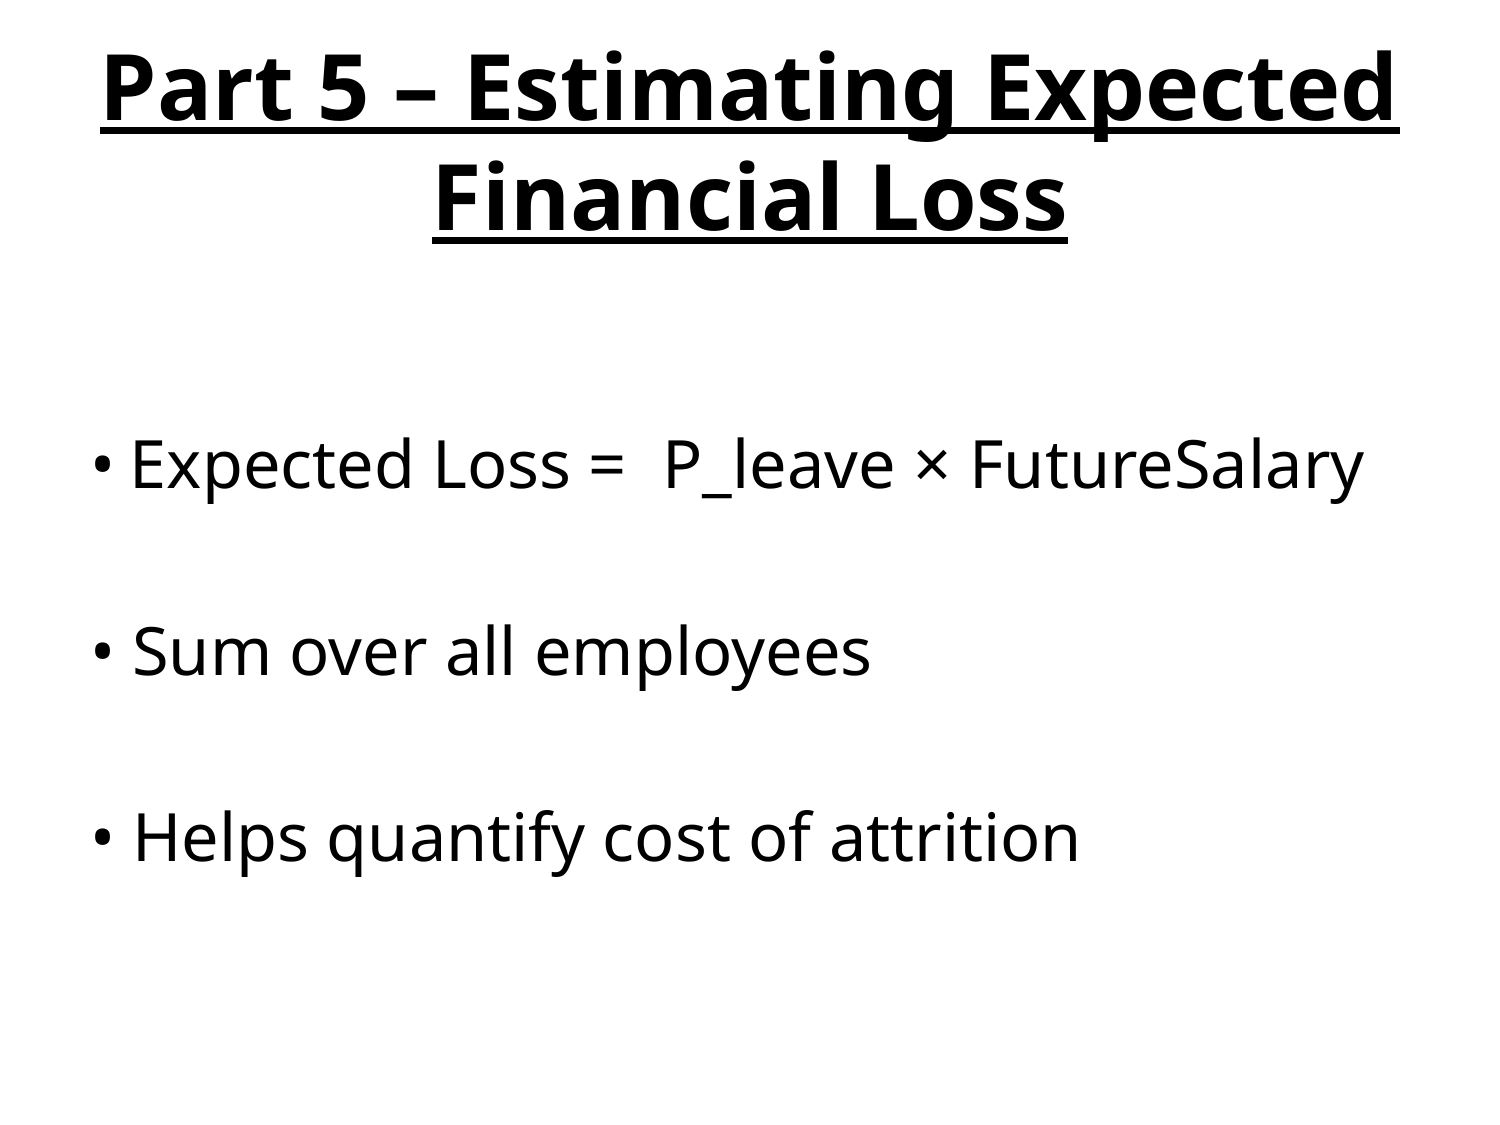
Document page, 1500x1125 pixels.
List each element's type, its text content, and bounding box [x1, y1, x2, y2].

title Part 5 – Estimating Expected Financial Loss [75, 45, 1425, 233]
list • Expected Loss = P_leave × FutureSalary • Sum over all employees • Helps quantify cost of attrition [75, 414, 1425, 896]
